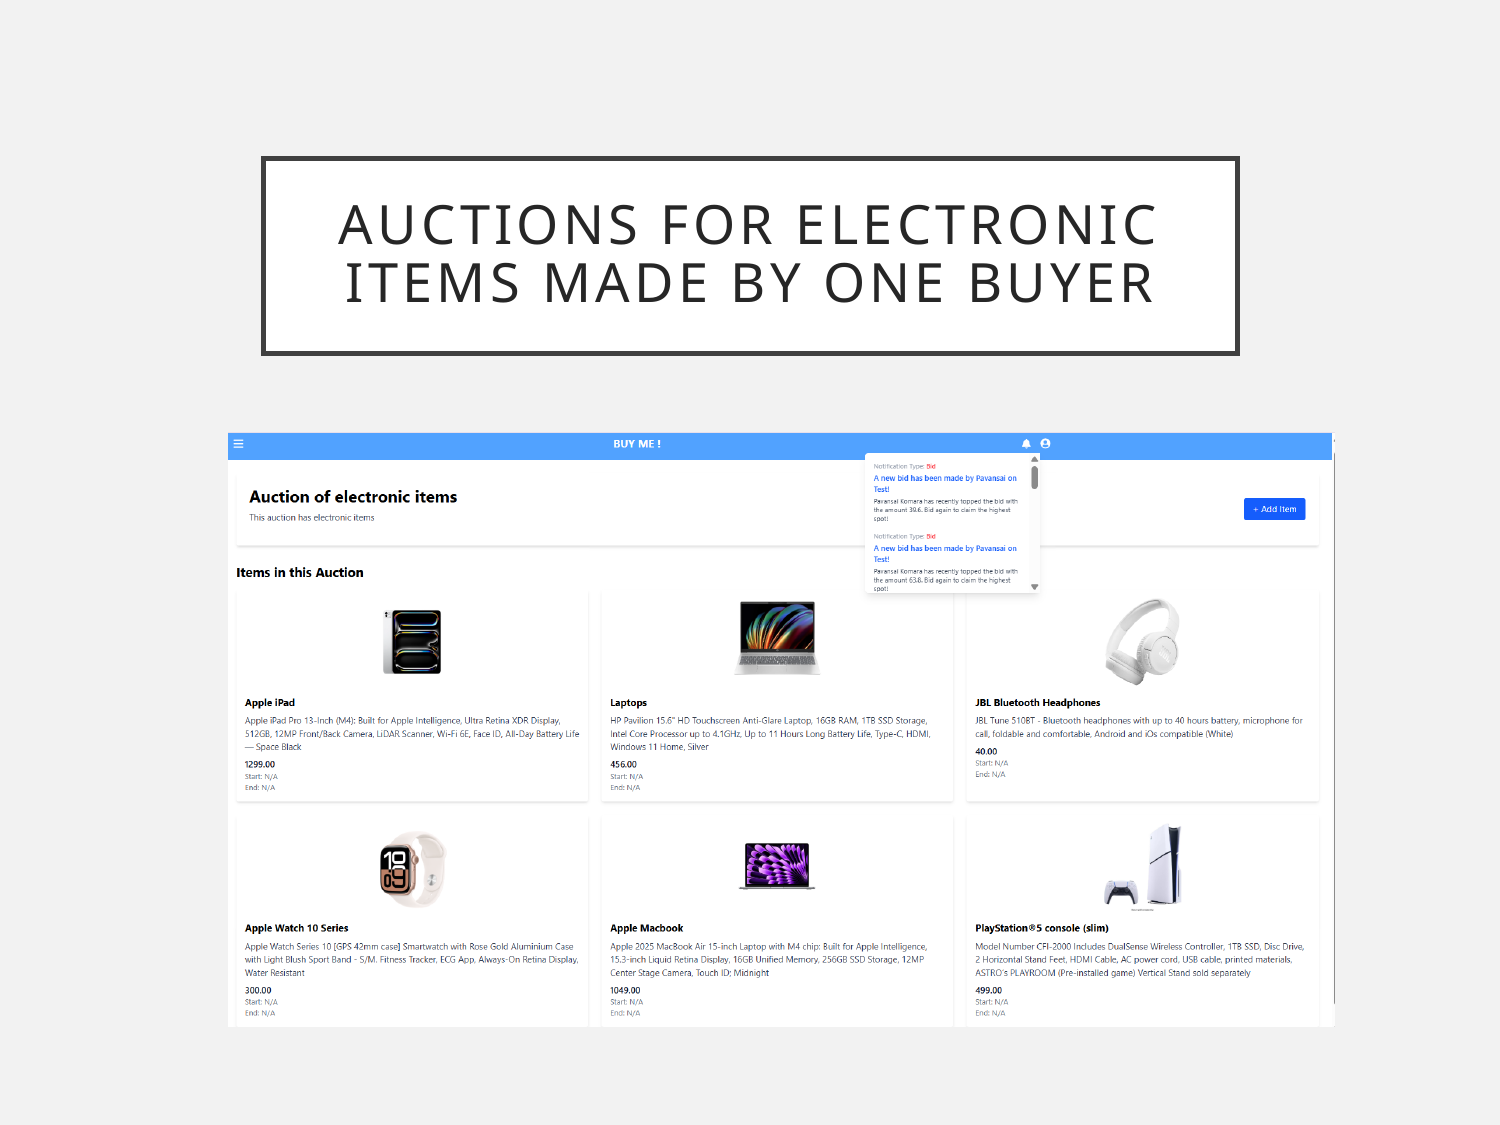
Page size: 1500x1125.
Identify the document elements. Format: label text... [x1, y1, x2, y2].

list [228, 432, 1335, 1027]
title Auctions for electronic items made by one buyer [261, 156, 1240, 356]
